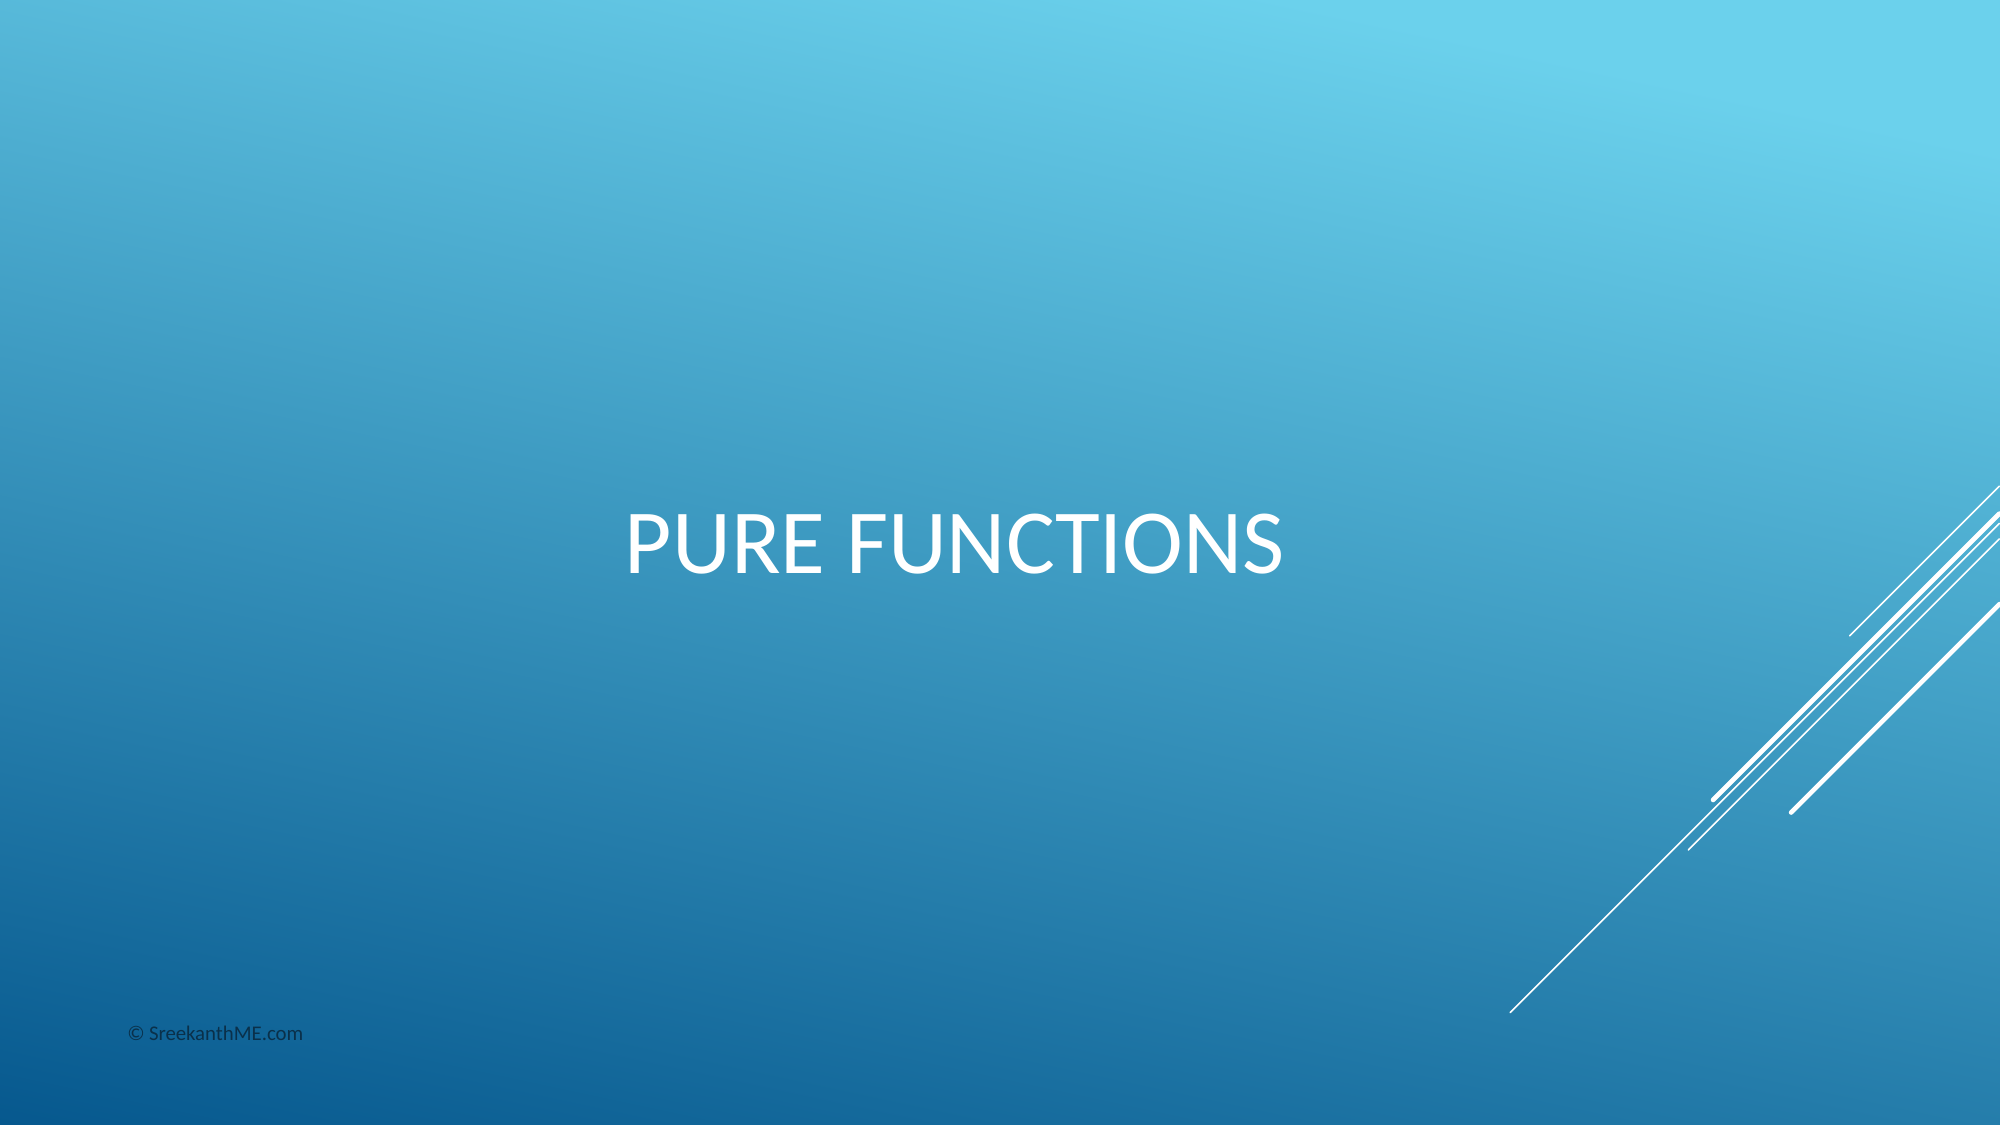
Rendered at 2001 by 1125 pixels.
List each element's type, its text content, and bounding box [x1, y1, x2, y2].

title PURE FUNCTIONS [462, 413, 1449, 661]
footer © SreekanthME.com [112, 1012, 1350, 1073]
